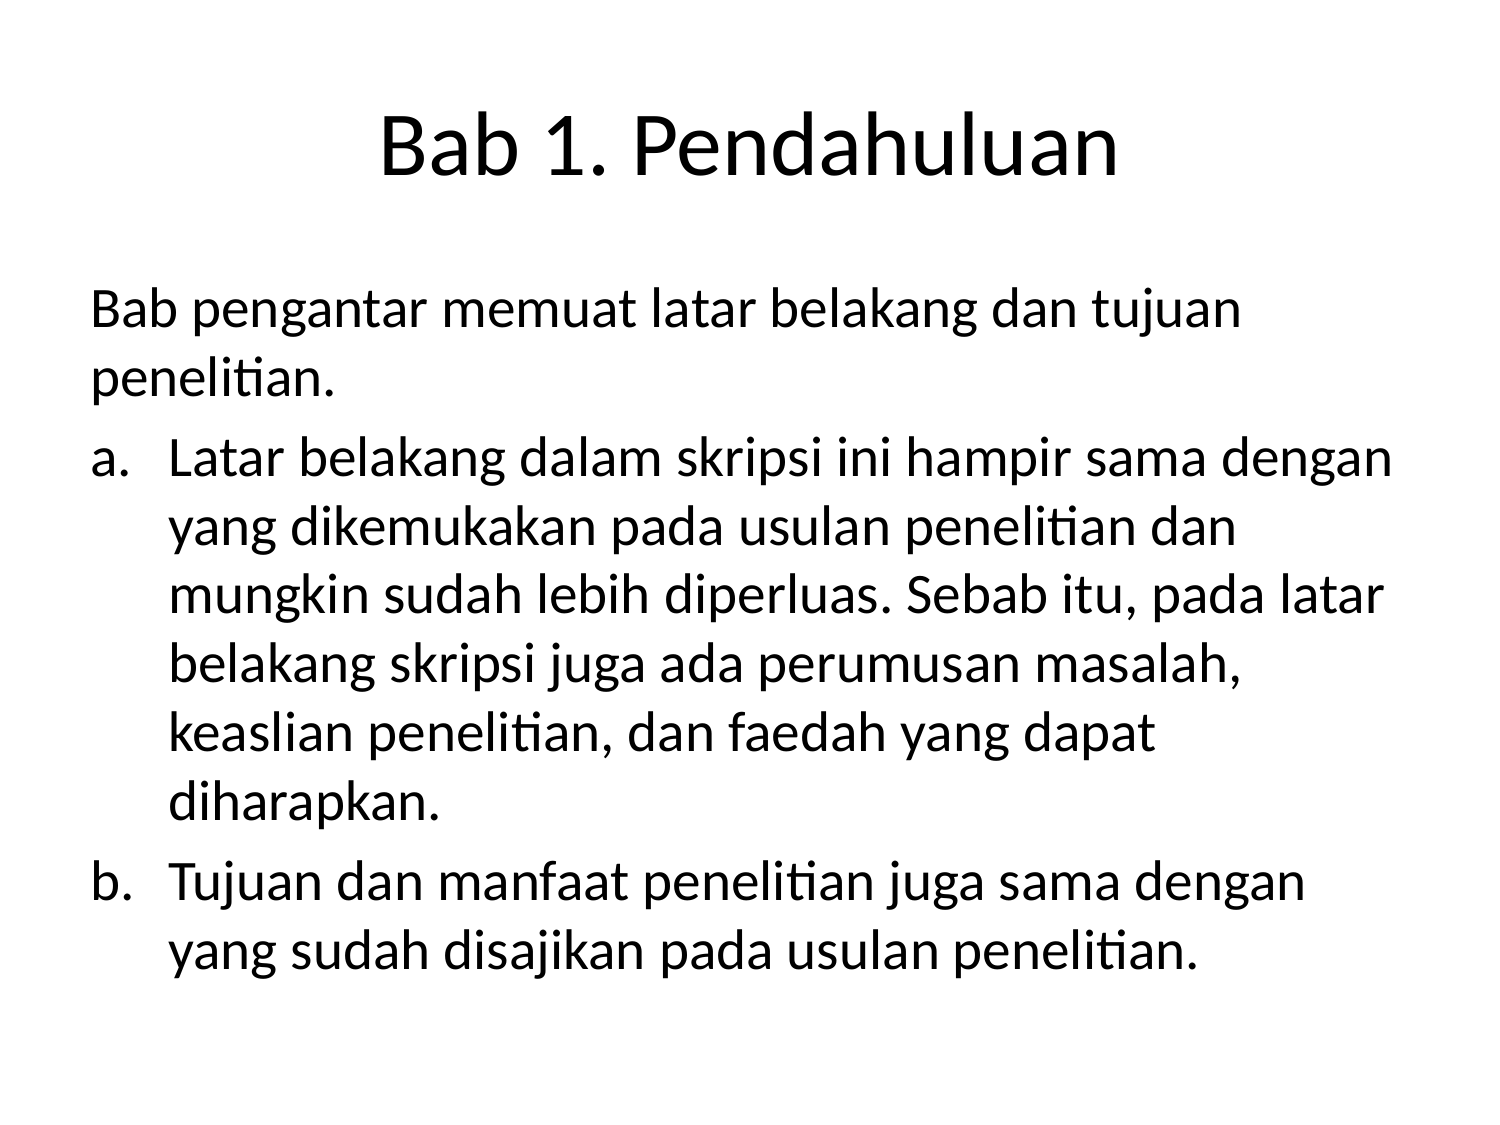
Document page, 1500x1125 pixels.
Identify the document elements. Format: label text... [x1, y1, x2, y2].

title Bab 1. Pendahuluan [75, 45, 1425, 233]
list Bab pengantar memuat latar belakang dan tujuan penelitian. Latar belakang dalam skripsi ini hampir sama dengan yang dikemukakan pada usulan penelitian dan mungkin sudah lebih diperluas. Sebab itu, pada latar belakang skripsi juga ada perumusan masalah, keaslian penelitian, dan faedah yang dapat diharapkan. Tujuan dan manfaat penelitian juga sama dengan yang sudah disajikan pada usulan penelitian. [75, 262, 1425, 1005]
